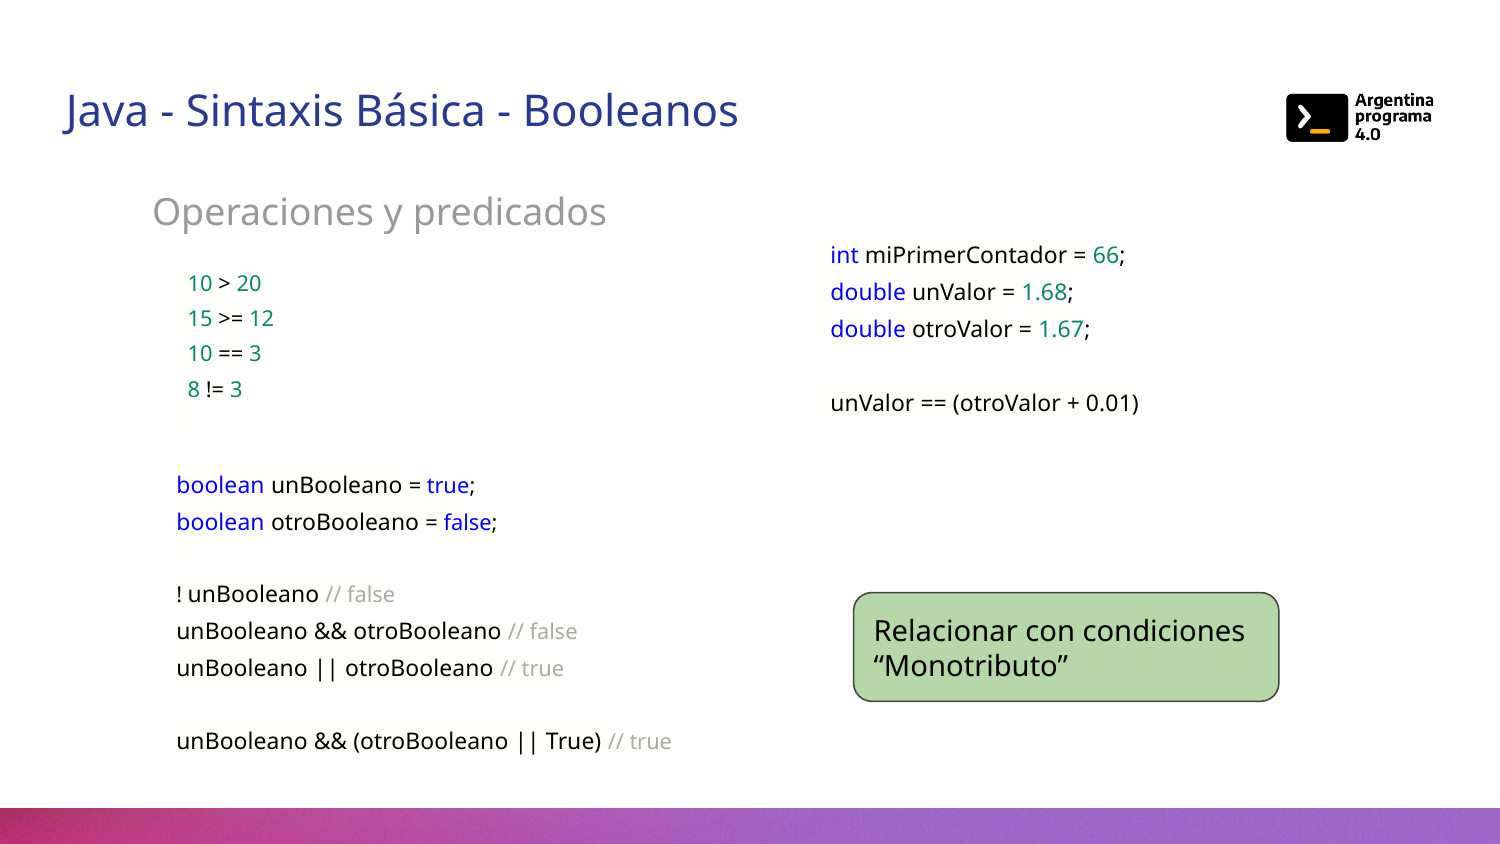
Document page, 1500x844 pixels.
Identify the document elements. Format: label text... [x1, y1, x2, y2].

text_box Relacionar con condiciones “Monotributo” [853, 592, 1279, 702]
picture [0, 808, 1500, 844]
text_box boolean unBooleano = true; boolean otroBooleano = false; ! unBooleano // false unBooleano && otroBooleano // false unBooleano || otroBooleano // true unBooleano && (otroBooleano || True) // true [155, 445, 786, 769]
picture [1284, 91, 1436, 143]
text_box int miPrimerContador = 66; double unValor = 1.68; double otroValor = 1.67; unValor == (otroValor + 0.01) [797, 216, 1290, 432]
text_box Java - Sintaxis Básica - Booleanos [51, 67, 1224, 167]
text_box 10 > 20 15 >= 12 10 == 3 8 != 3 [155, 248, 365, 445]
text_box Operaciones y predicados [137, 166, 630, 248]
